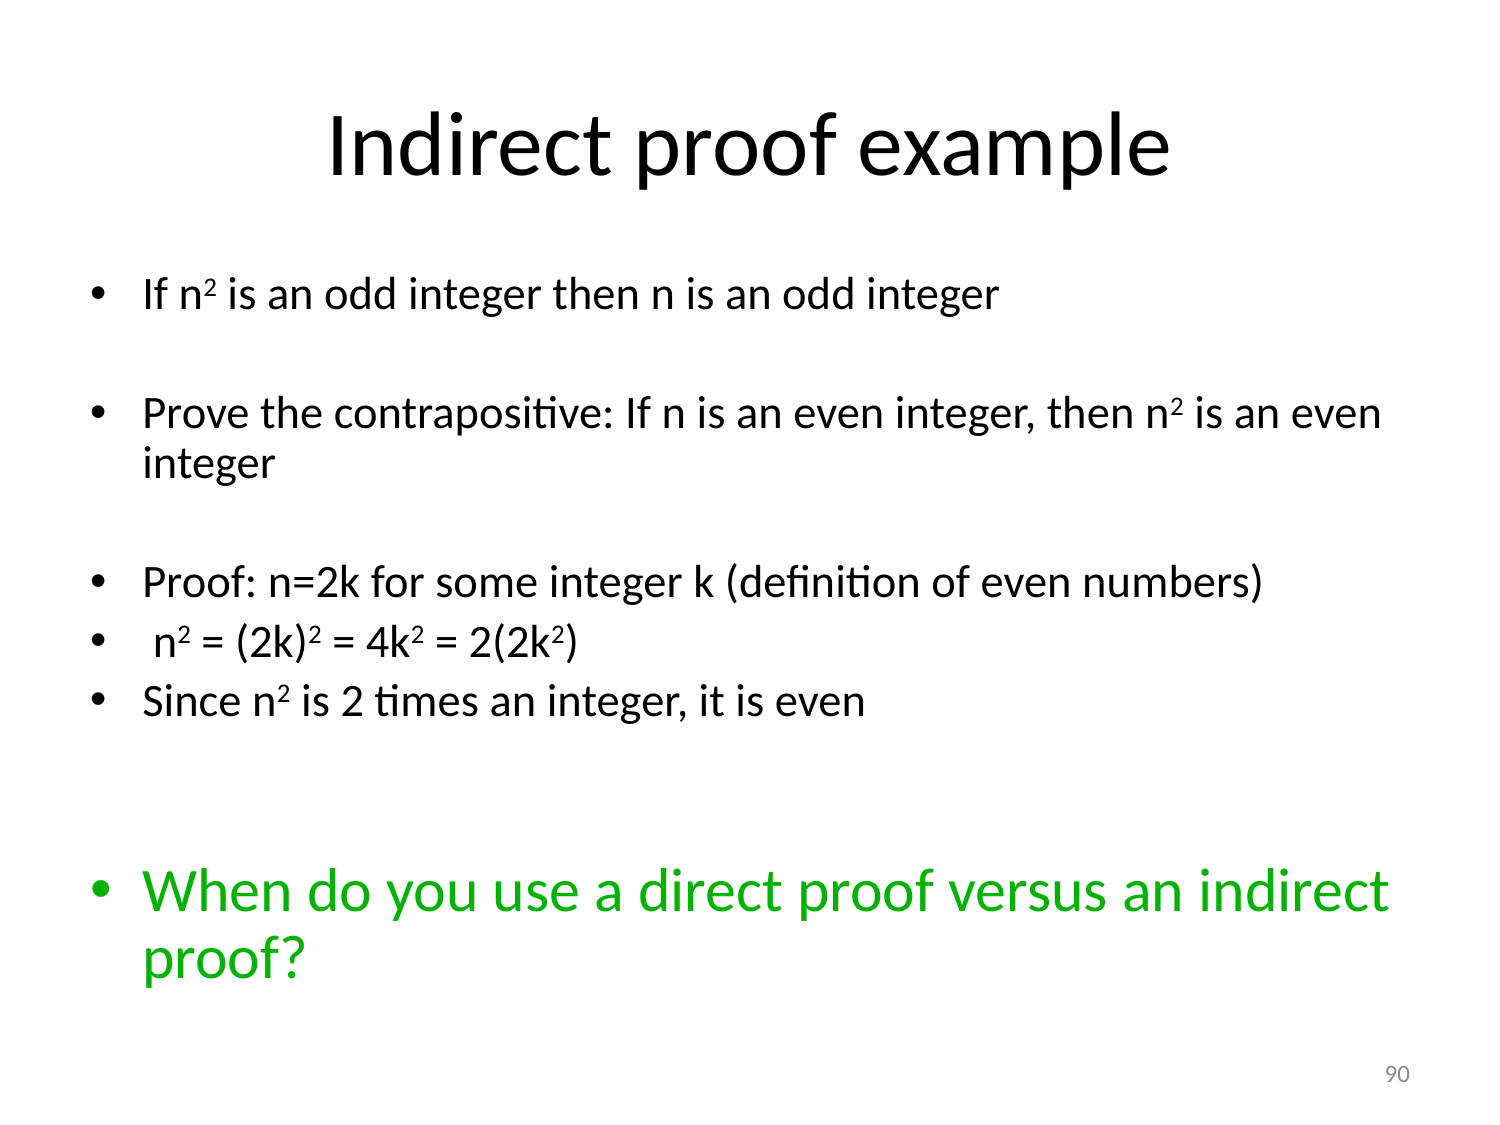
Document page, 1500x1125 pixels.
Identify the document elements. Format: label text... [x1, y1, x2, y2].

list If n2 is an odd integer then n is an odd integer Prove the contrapositive: If n is an even integer, then n2 is an even integer Proof: n=2k for some integer k (definition of even numbers) n2 = (2k)2 = 4k2 = 2(2k2) Since n2 is 2 times an integer, it is even When do you use a direct proof versus an indirect proof? [75, 262, 1425, 1005]
slide_number 90 [1074, 1042, 1425, 1103]
title Indirect proof example [75, 45, 1425, 233]
